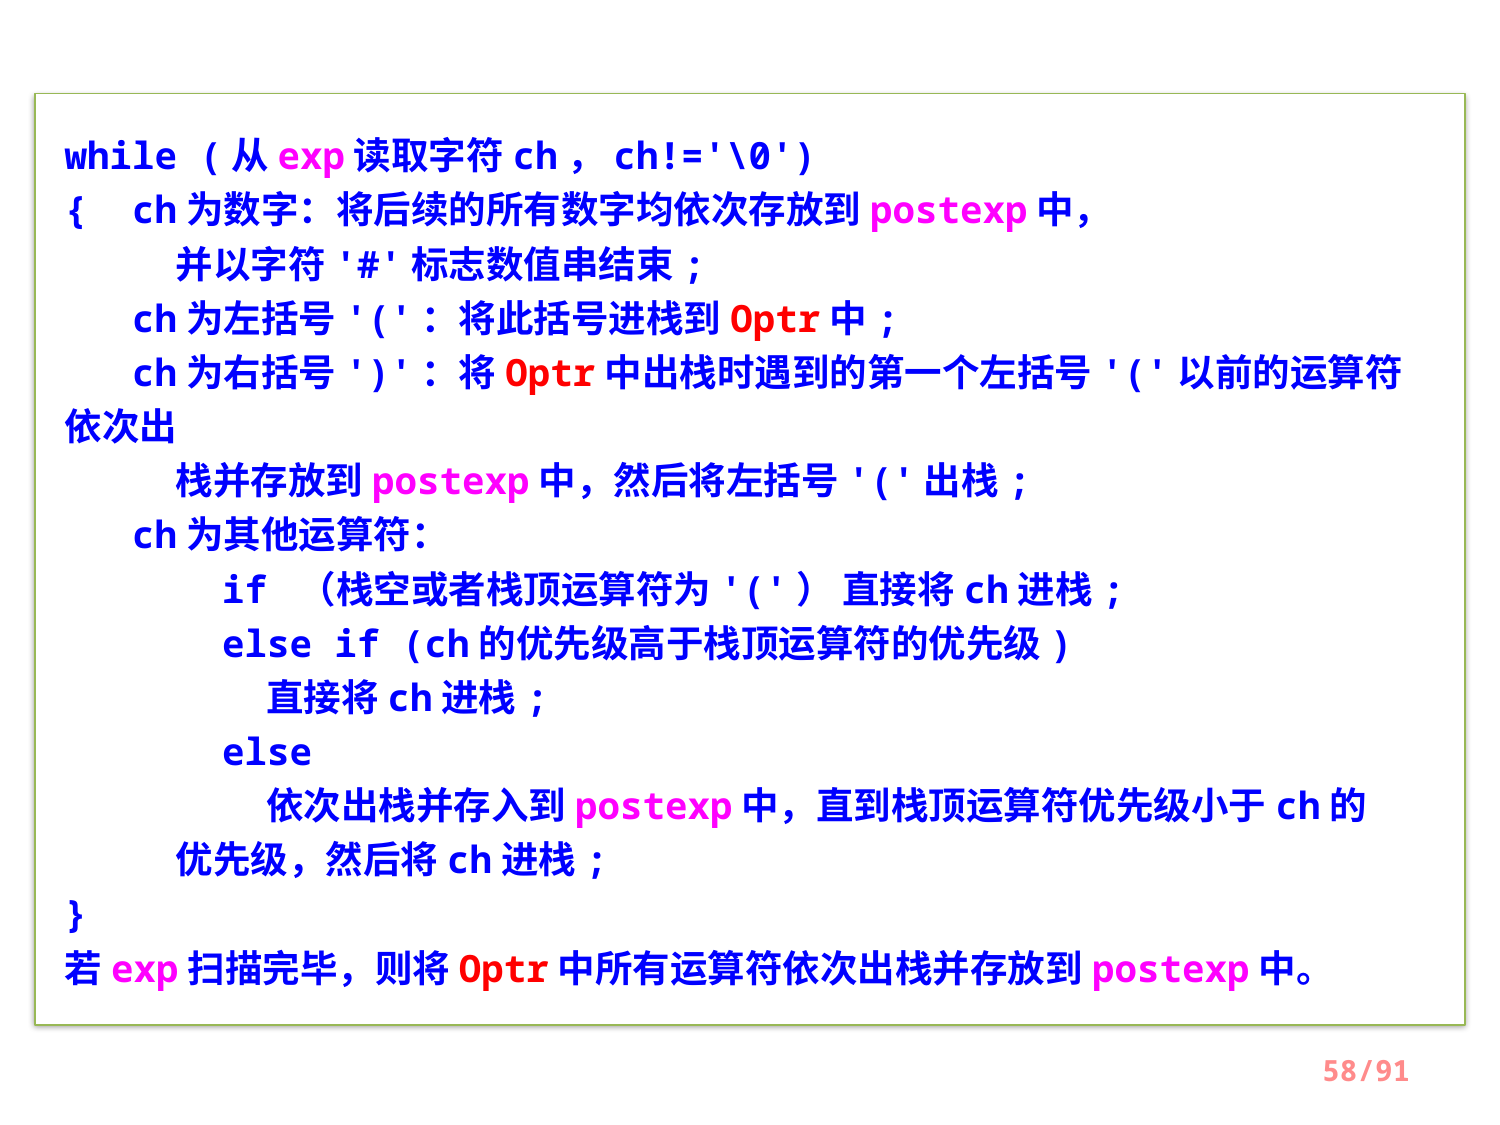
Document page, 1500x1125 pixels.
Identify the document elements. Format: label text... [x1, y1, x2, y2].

slide_number 58/91 [1074, 1042, 1425, 1103]
text_box while (从exp读取字符ch，ch!='\0') { ch为数字：将后续的所有数字均依次存放到postexp中， 并以字符'#'标志数值串结束; ch为左括号'('：将此括号进栈到Optr中; ch为右括号')'：将Optr中出栈时遇到的第一个左括号'('以前的运算符依次出 栈并存放到postexp中，然后将左括号'('出栈; ch为其他运算符： if （栈空或者栈顶运算符为'('） 直接将ch进栈; else if (ch的优先级高于栈顶运算符的优先级) 直接将ch进栈; else 依次出栈并存入到postexp中，直到栈顶运算符优先级小于ch的 优先级，然后将ch进栈; } 若exp扫描完毕，则将Optr中所有运算符依次出栈并存放到postexp中。 [34, 93, 1466, 1026]
